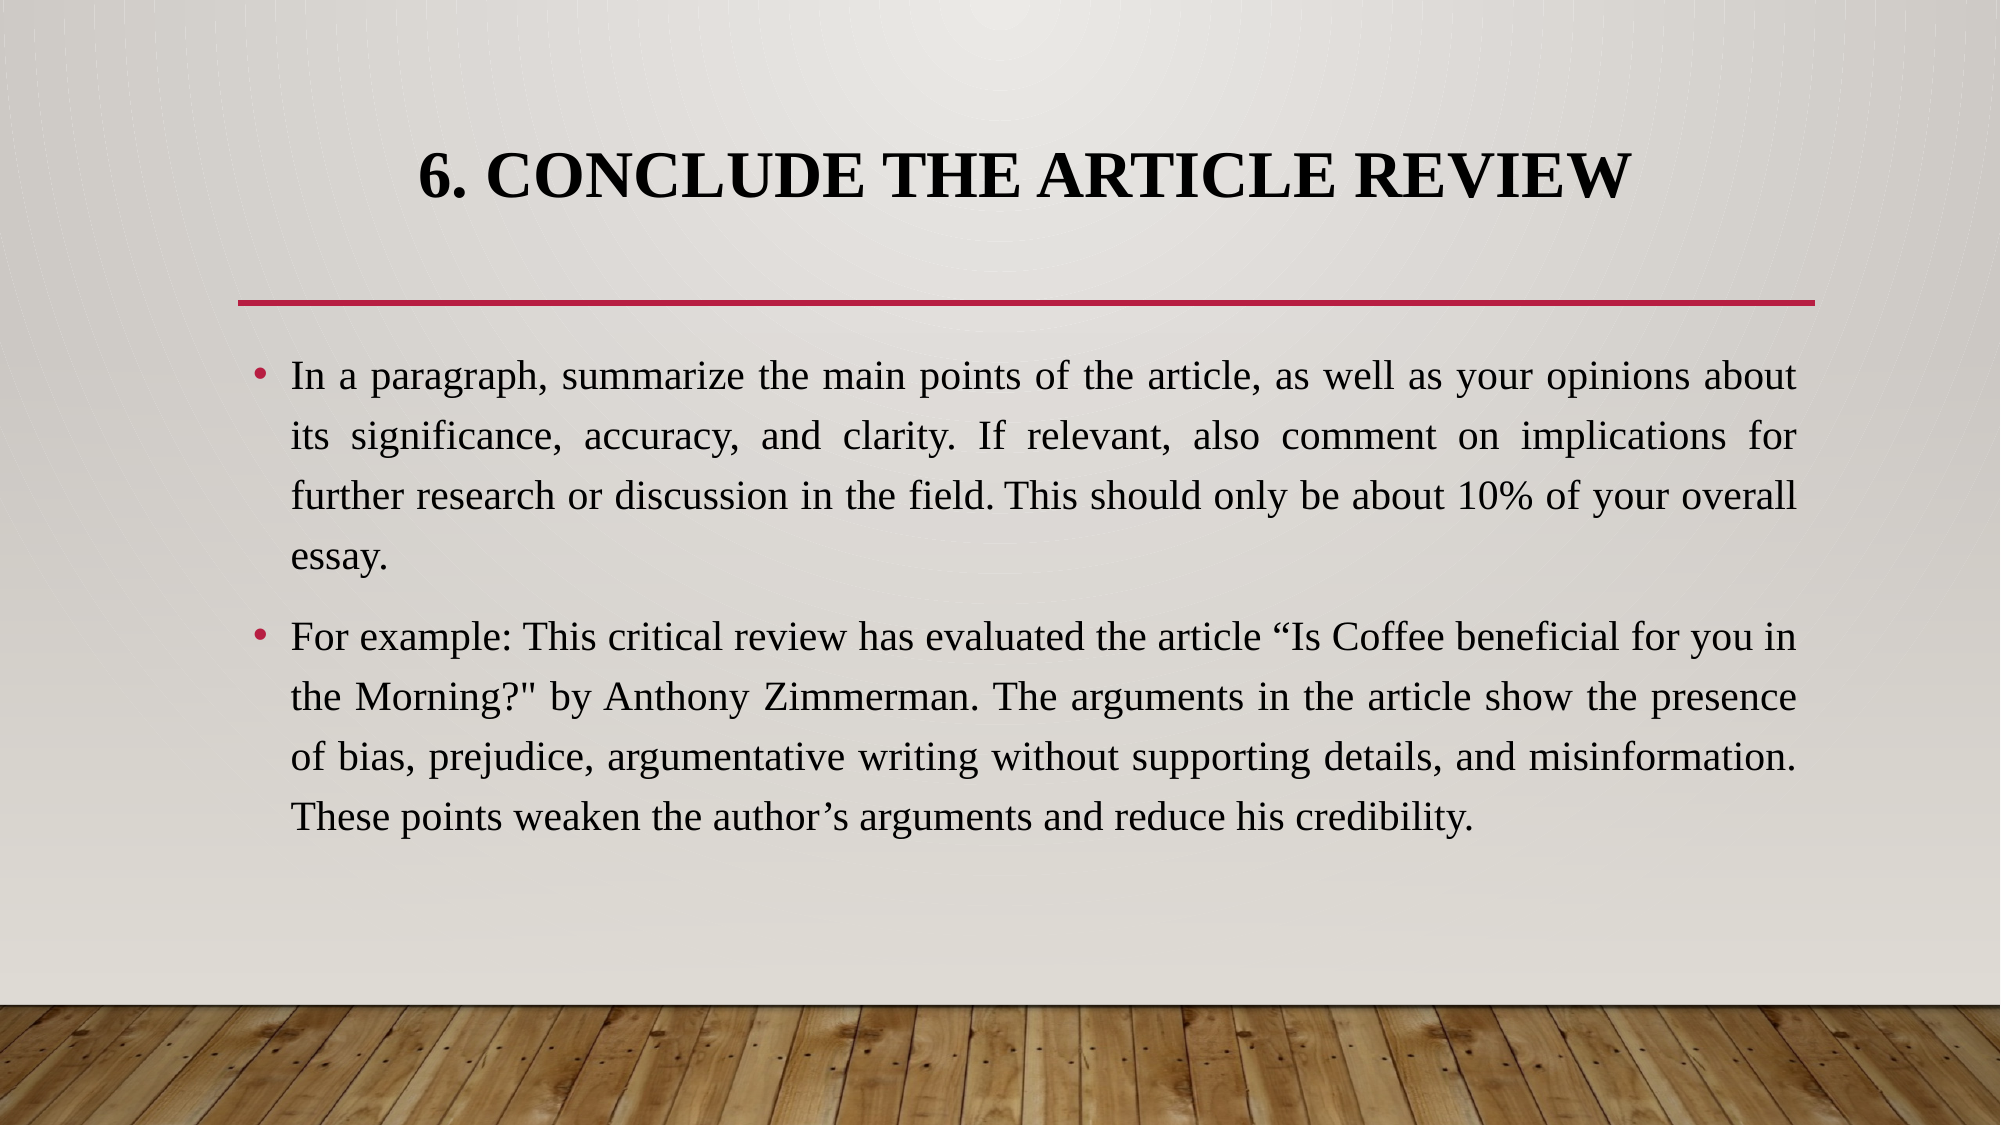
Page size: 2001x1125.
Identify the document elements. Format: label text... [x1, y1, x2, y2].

picture [0, 1005, 2000, 1125]
title 6. Conclude the article review [238, 131, 1814, 305]
list In a paragraph, summarize the main points of the article, as well as your opinions about its significance, accuracy, and clarity. If relevant, also comment on implications for further research or discussion in the field. This should only be about 10% of your overall essay. For example: This critical review has evaluated the article “Is Coffee beneficial for you in the Morning?" by Anthony Zimmerman. The arguments in the article show the presence of bias, prejudice, argumentative writing without supporting details, and misinformation. These points weaken the author’s arguments and reduce his credibility. [238, 330, 1814, 897]
